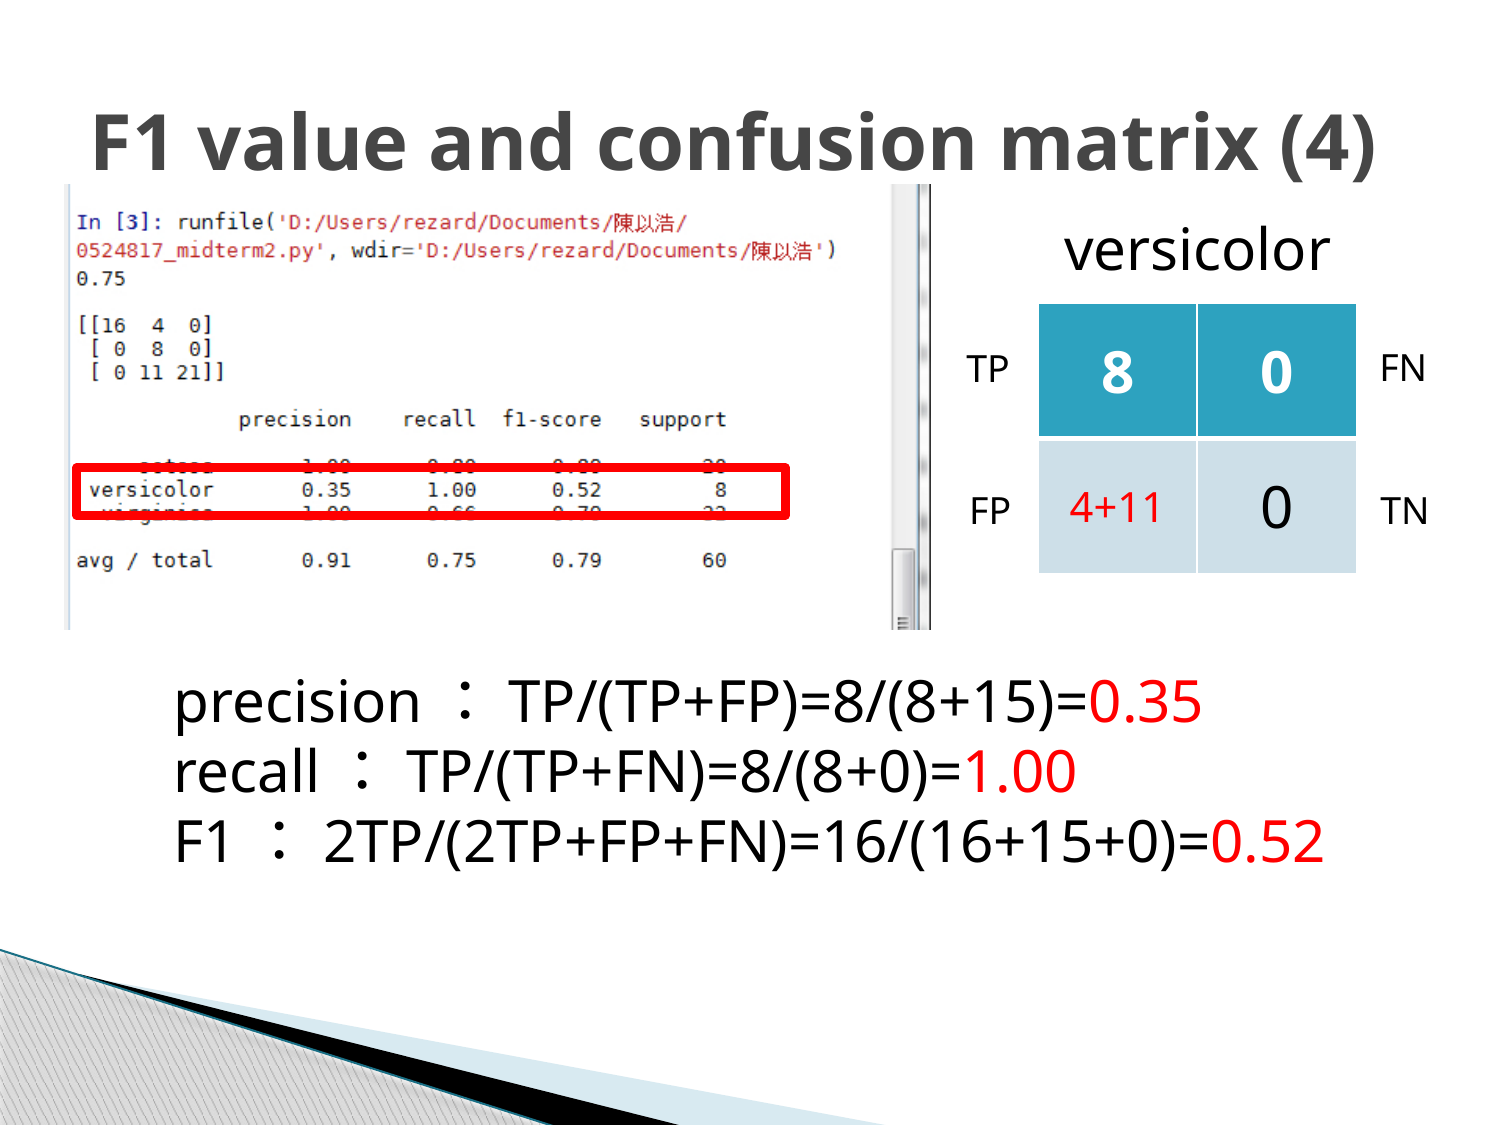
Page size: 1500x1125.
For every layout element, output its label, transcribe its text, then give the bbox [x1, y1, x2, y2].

text_box versicolor [1049, 204, 1347, 290]
table_cell 4+11 [1039, 441, 1196, 573]
text_box FP [954, 479, 1027, 540]
table_cell 0 [1198, 441, 1356, 573]
title F1 value and confusion matrix (4) [75, 45, 1425, 233]
text_box TN [1365, 479, 1445, 540]
text_box TP [951, 338, 1025, 398]
text_box precision：TP/(TP+FP)=8/(8+15)=0.35 recall：TP/(TP+FN)=8/(8+0)=1.00 F1：2TP/(2TP+FP+FN)=16/(16+15+0)=0.52 [158, 656, 1342, 882]
picture [64, 184, 931, 631]
table_header 8 [1039, 304, 1196, 436]
text_box FN [1364, 336, 1443, 397]
table_header 0 [1198, 304, 1356, 436]
